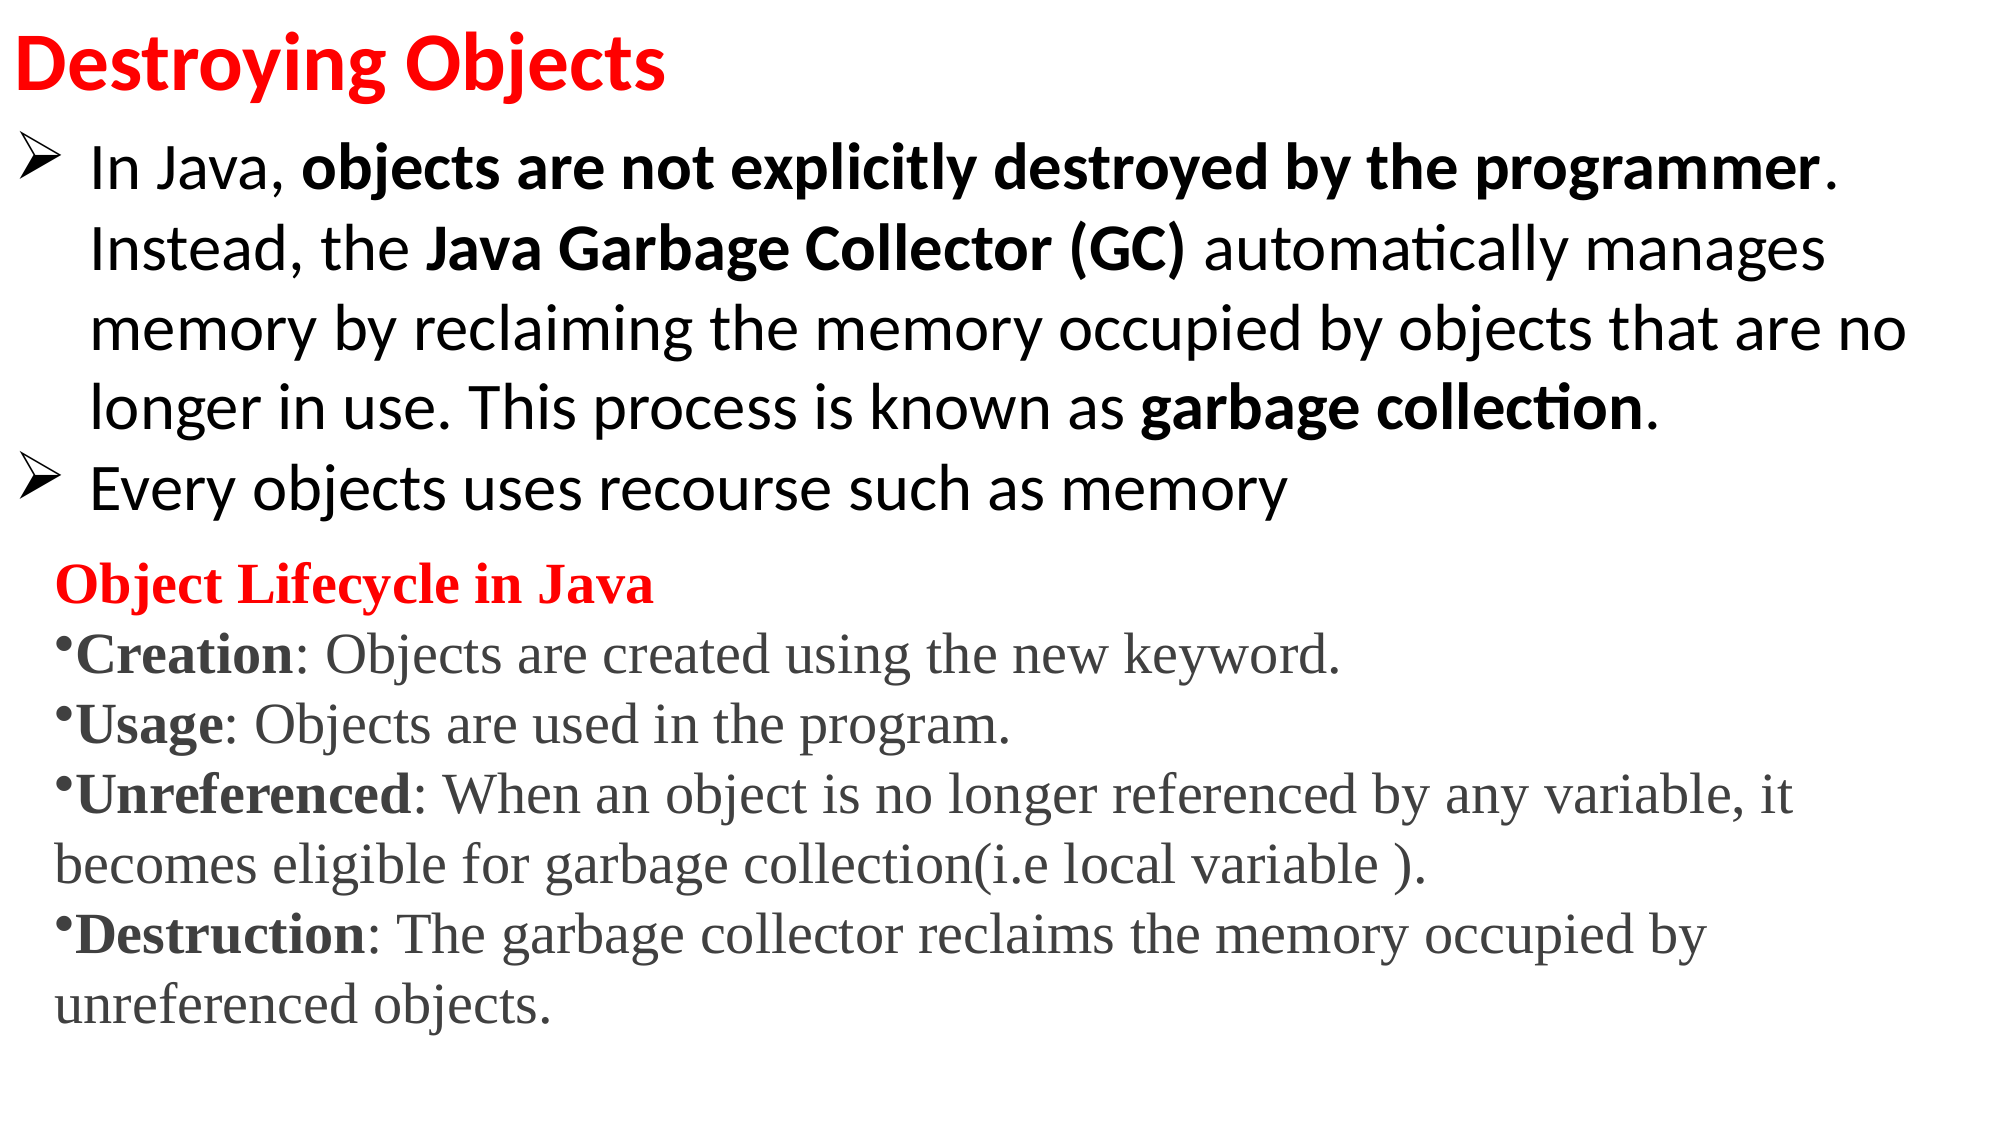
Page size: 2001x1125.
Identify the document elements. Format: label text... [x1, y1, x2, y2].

text_box In Java, objects are not explicitly destroyed by the programmer. Instead, the Java Garbage Collector (GC) automatically manages memory by reclaiming the memory occupied by objects that are no longer in use. This process is known as garbage collection. Every objects uses recourse such as memory [0, 116, 2000, 531]
text_box Destroying Objects [0, 0, 746, 115]
text_box Object Lifecycle in Java Creation: Objects are created using the new keyword. Usage: Objects are used in the program. Unreferenced: When an object is no longer referenced by any variable, it becomes eligible for garbage collection(i.e local variable ). Destruction: The garbage collector reclaims the memory occupied by unreferenced objects. [39, 538, 2000, 1113]
